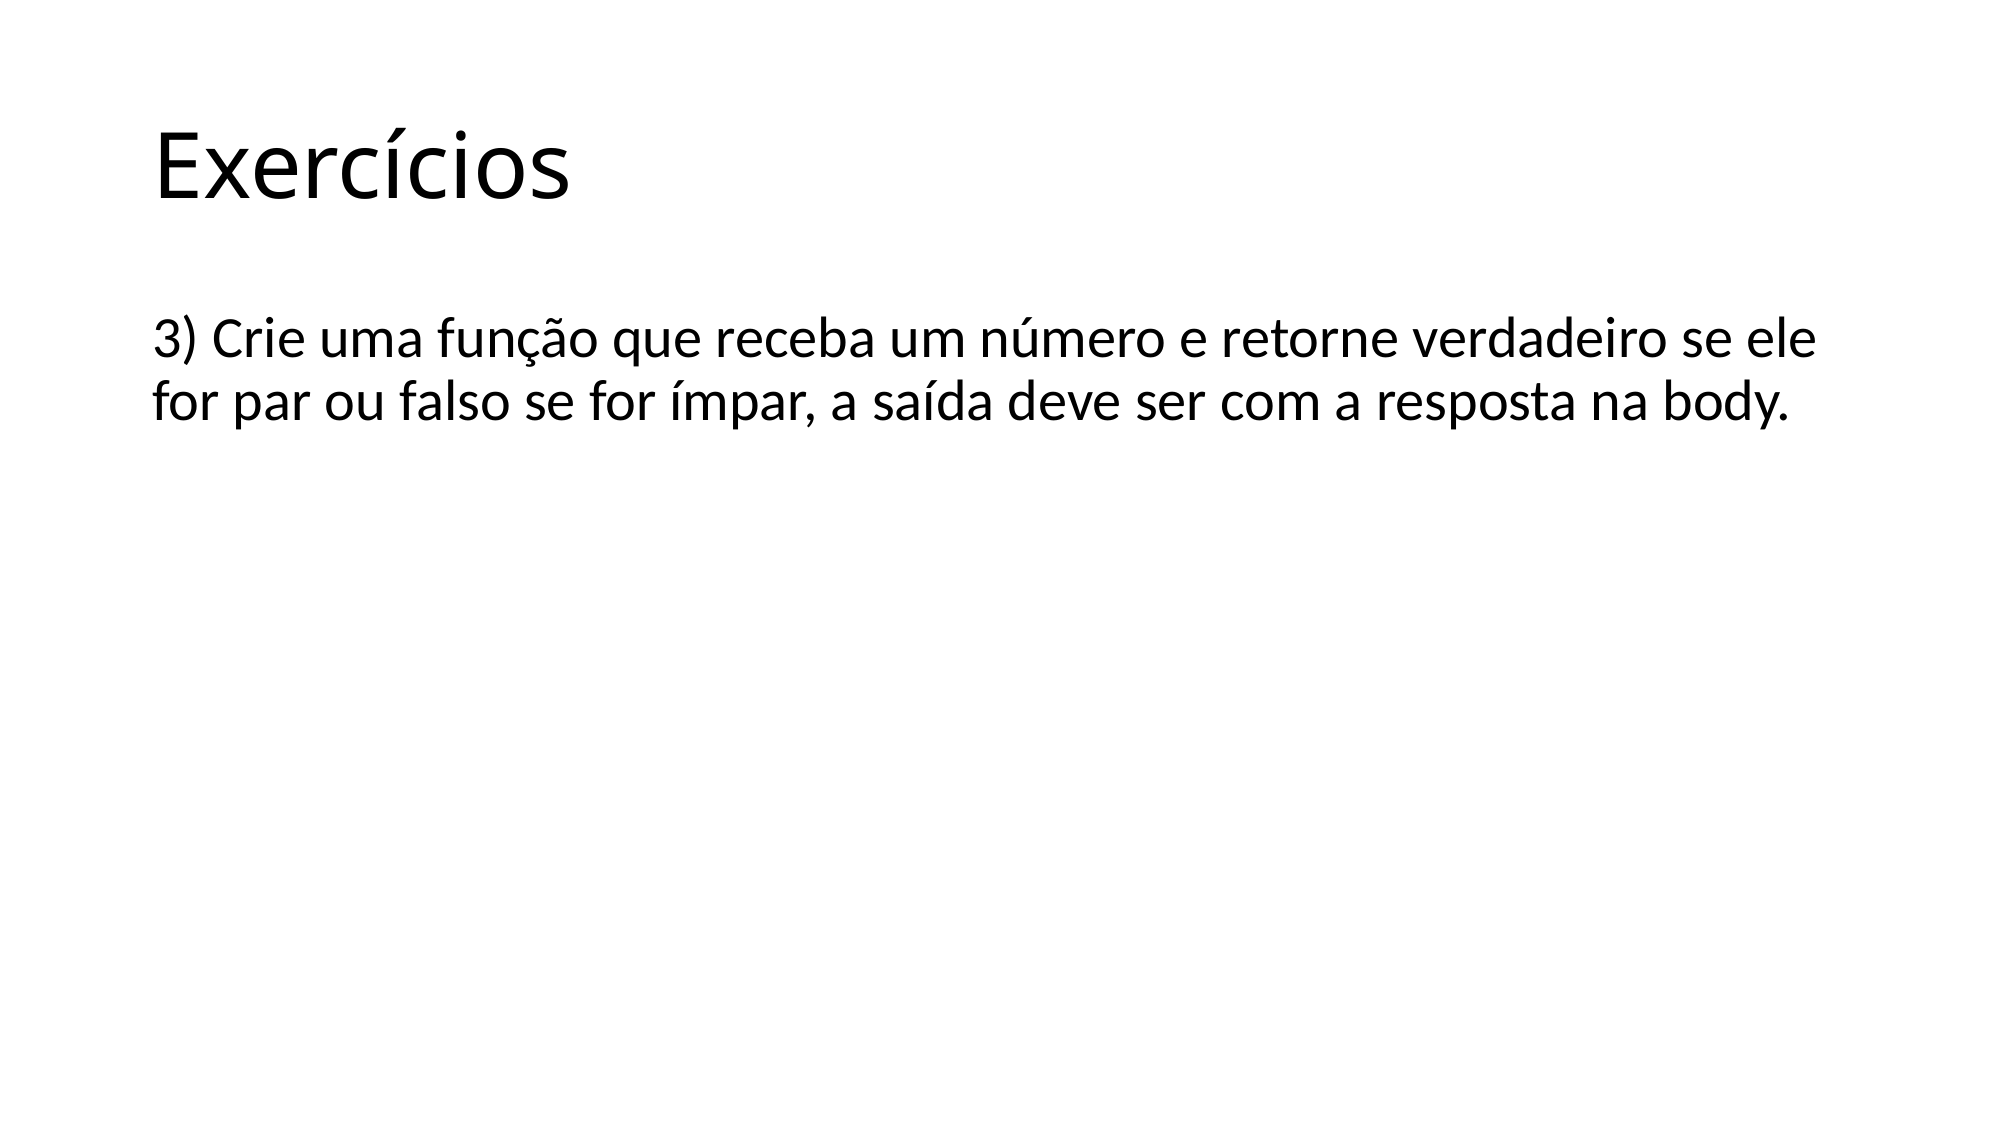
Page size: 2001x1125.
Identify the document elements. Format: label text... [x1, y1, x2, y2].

list 3) Crie uma função que receba um número e retorne verdadeiro se ele for par ou falso se for ímpar, a saída deve ser com a resposta na body. [137, 299, 1863, 1014]
title Exercícios [137, 59, 1863, 278]
